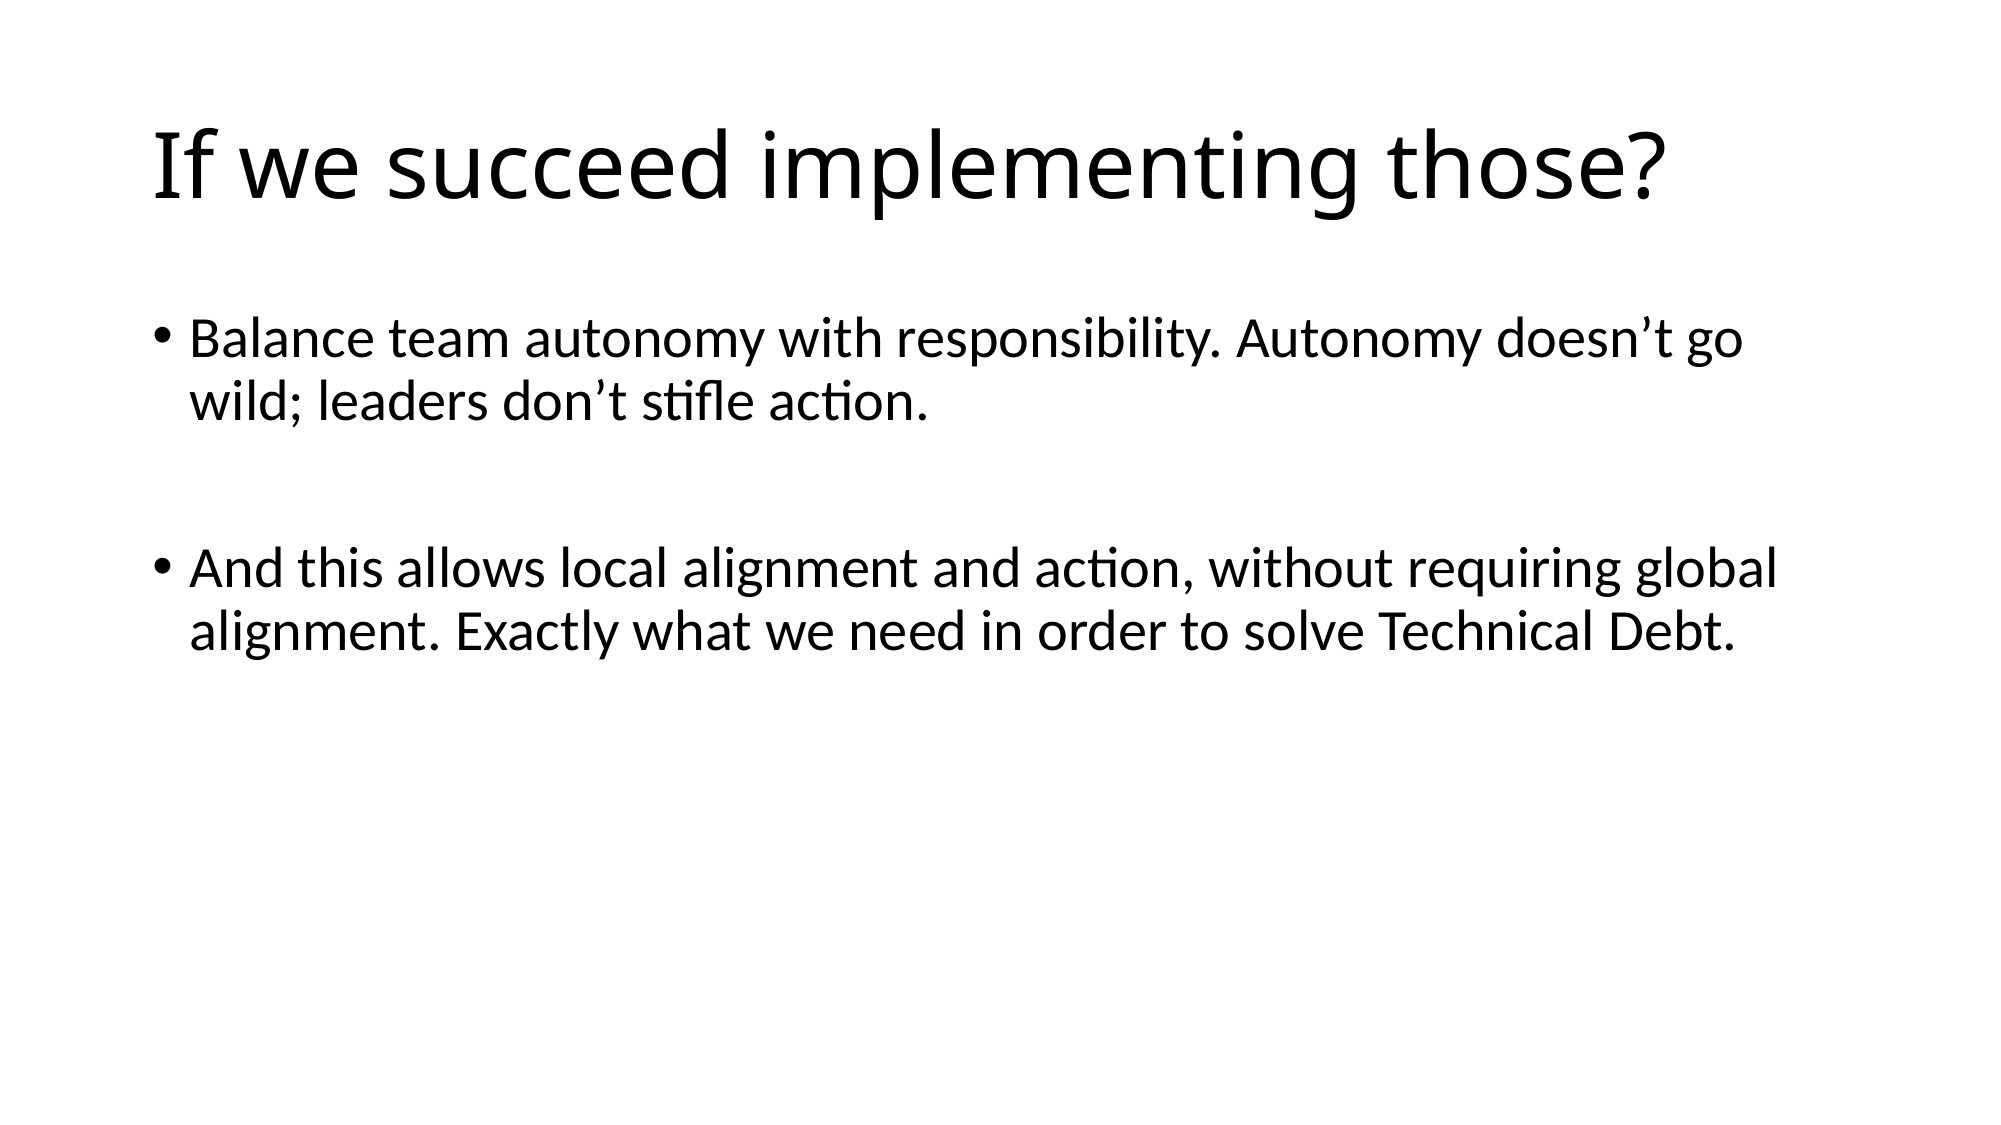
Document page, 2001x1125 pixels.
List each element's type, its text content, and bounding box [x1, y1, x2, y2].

title If we succeed implementing those? [137, 59, 1863, 278]
list Balance team autonomy with responsibility. Autonomy doesn’t go wild; leaders don’t stifle action. And this allows local alignment and action, without requiring global alignment. Exactly what we need in order to solve Technical Debt. [137, 299, 1863, 1014]
